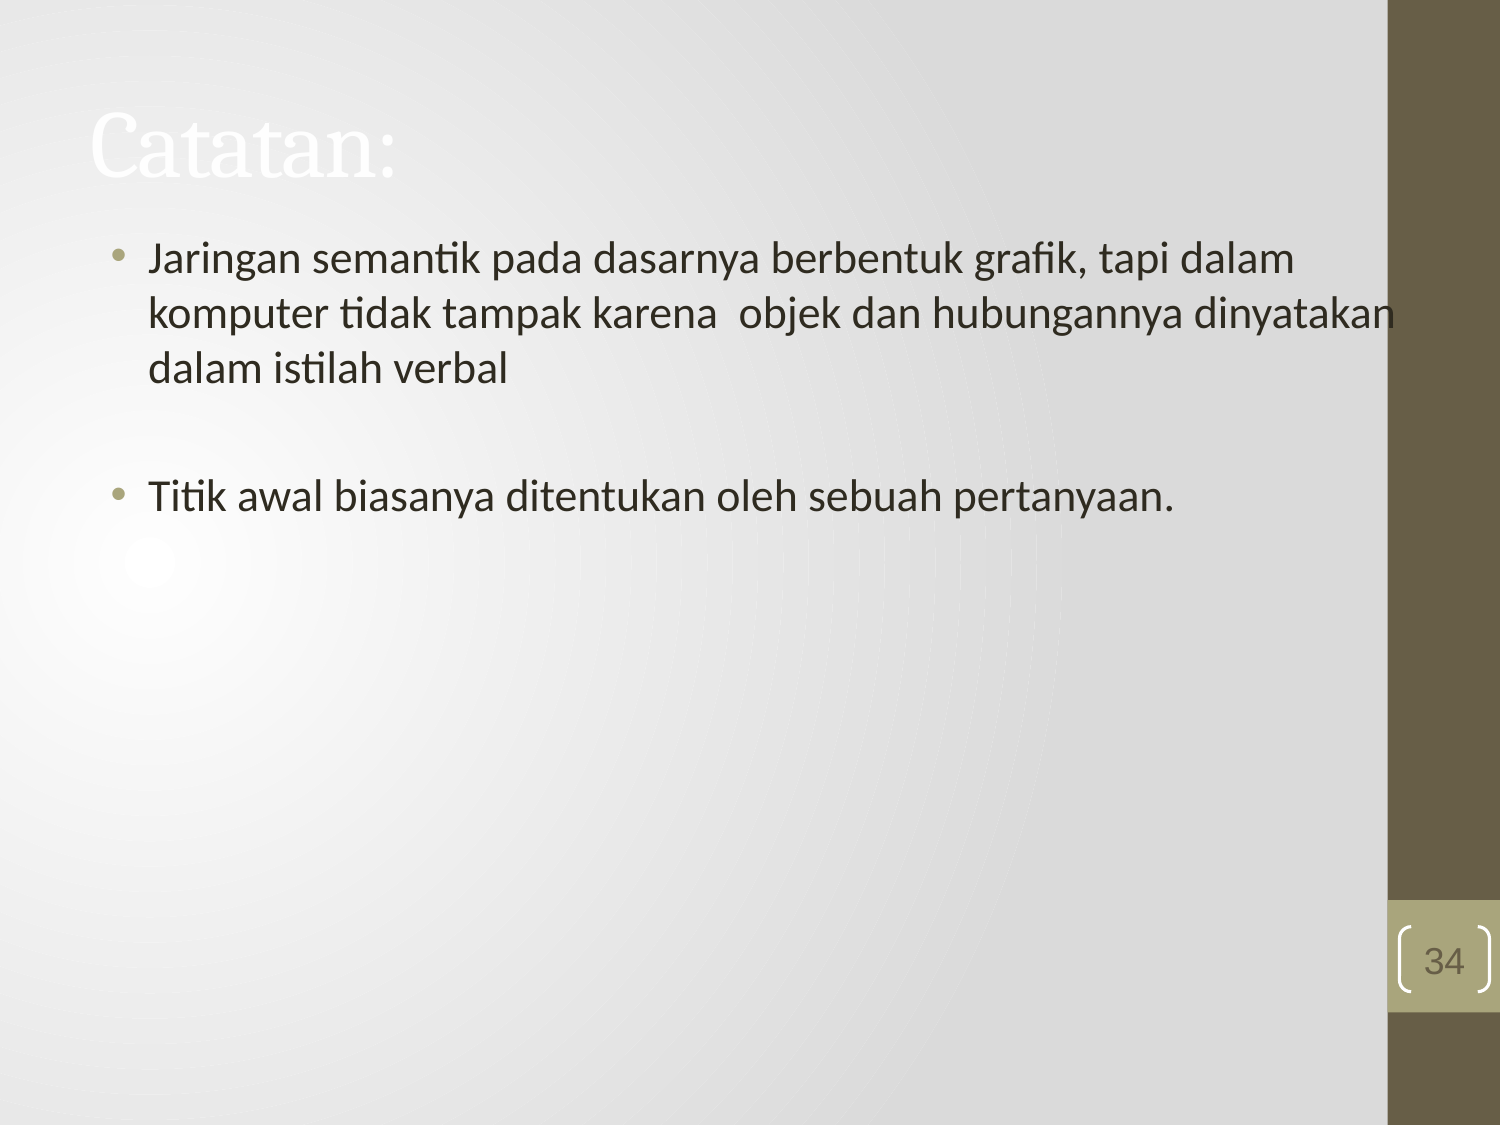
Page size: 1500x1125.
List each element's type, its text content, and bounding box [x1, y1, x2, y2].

slide_number 34 [1397, 925, 1492, 994]
title Catatan: [75, 45, 1325, 233]
list Jaringan semantik pada dasarnya berbentuk grafik, tapi dalam komputer tidak tampak karena objek dan hubungannya dinyatakan dalam istilah verbal Titik awal biasanya ditentukan oleh sebuah pertanyaan. [76, 220, 1427, 1018]
